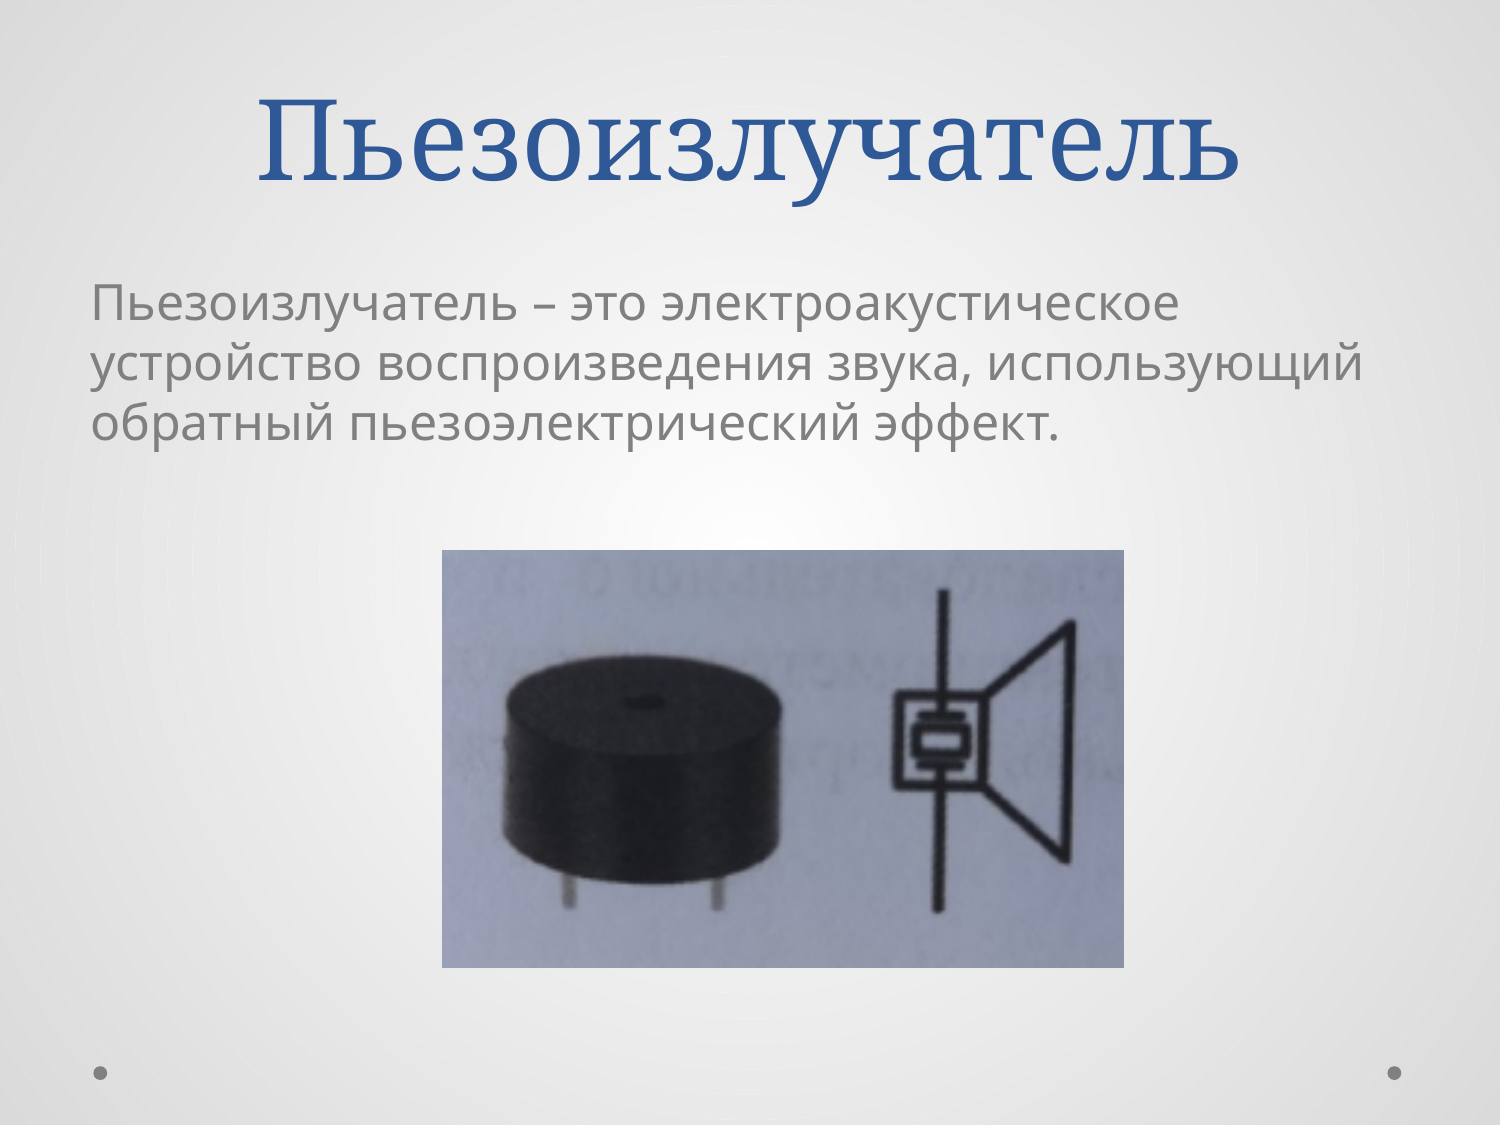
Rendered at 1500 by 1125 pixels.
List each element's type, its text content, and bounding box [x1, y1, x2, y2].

list Пьезоизлучатель – это электроакустическое устройство воспроизведения звука, использующий обратный пьезоэлектрический эффект. [75, 262, 1425, 1005]
title Пьезоизлучатель [75, 0, 1425, 211]
picture [442, 550, 1124, 969]
